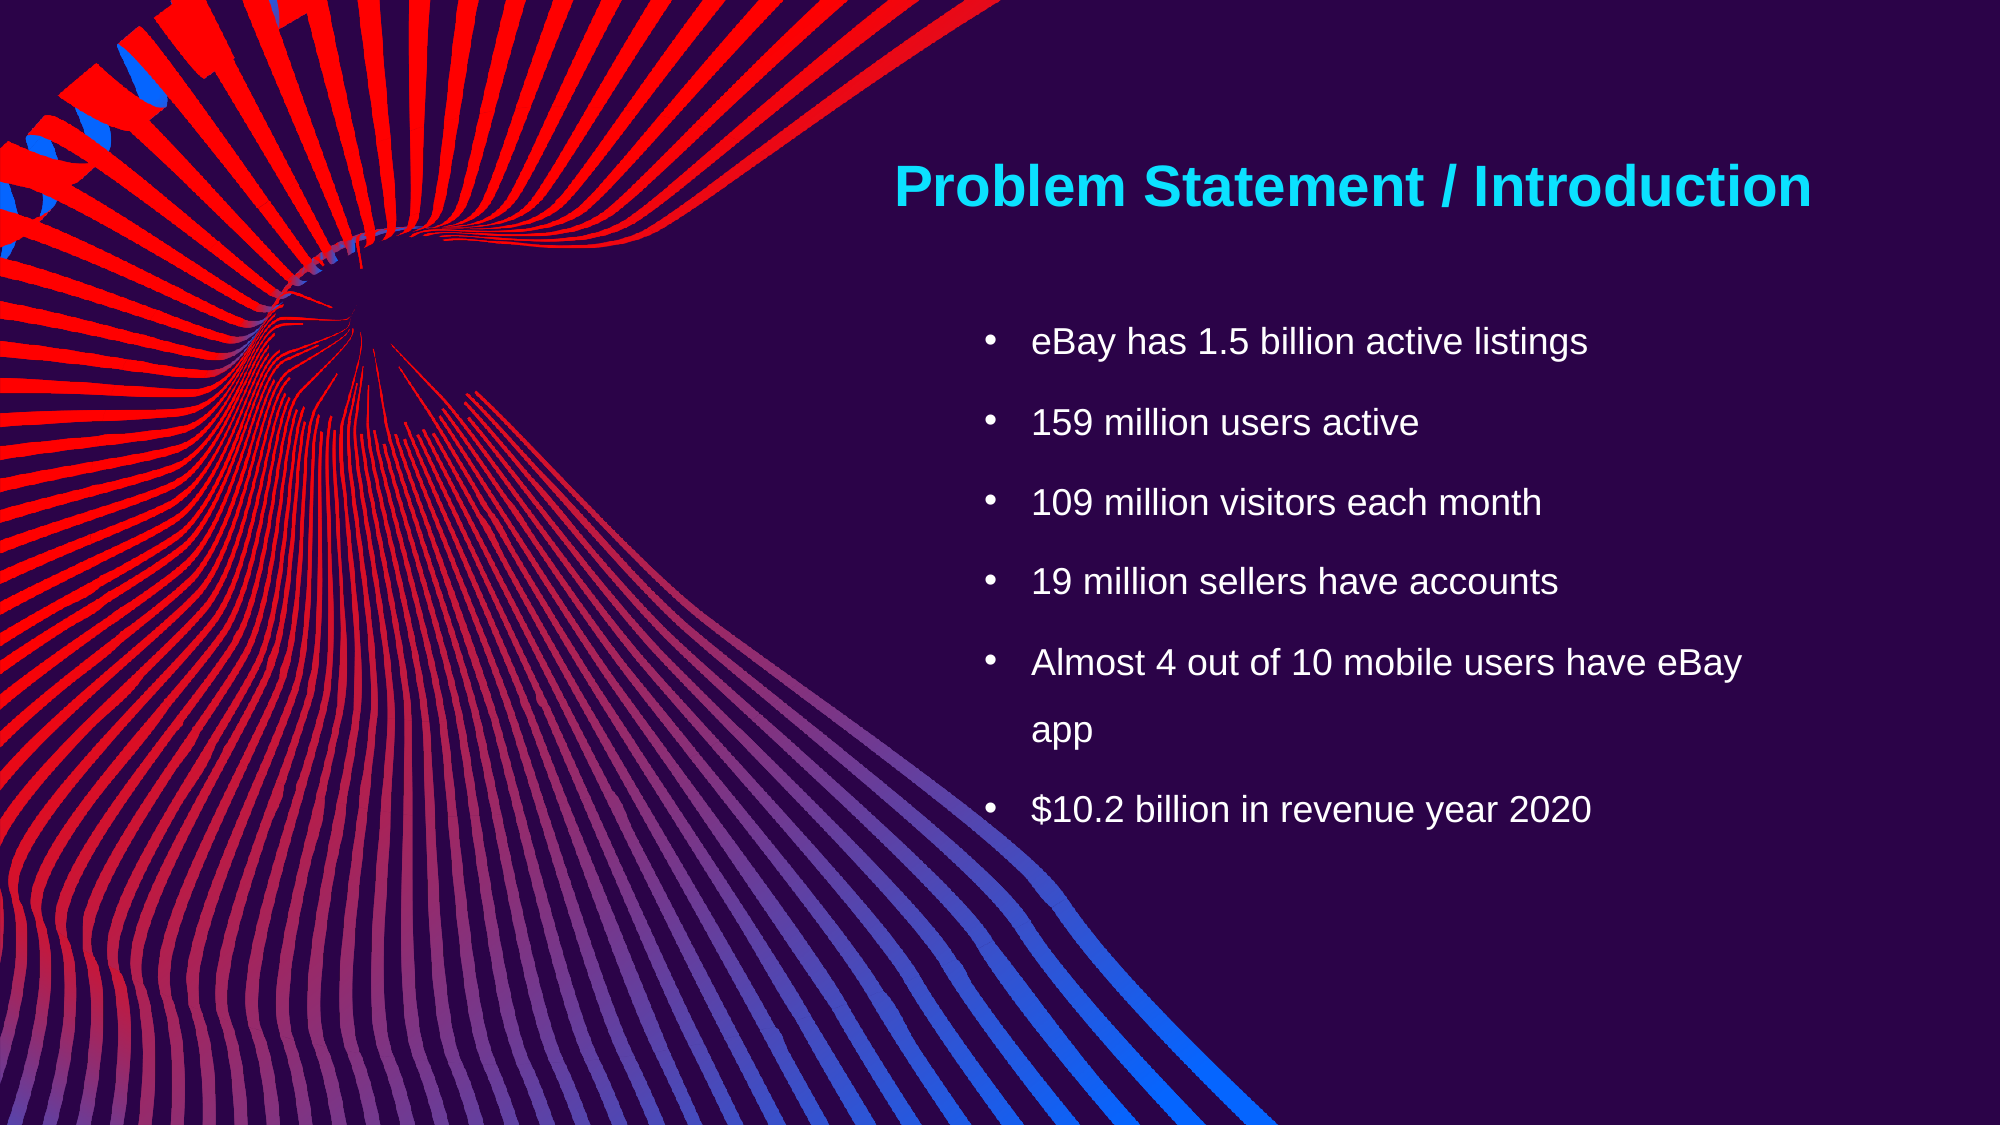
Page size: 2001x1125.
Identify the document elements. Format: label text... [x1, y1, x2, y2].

picture [0, 0, 2000, 1125]
title Problem Statement / Introduction [879, 148, 1863, 230]
list eBay has 1.5 billion active listings 159 million users active 109 million visitors each month 19 million sellers have accounts Almost 4 out of 10 mobile users have eBay app $10.2 billion in revenue year 2020 [931, 287, 1804, 838]
